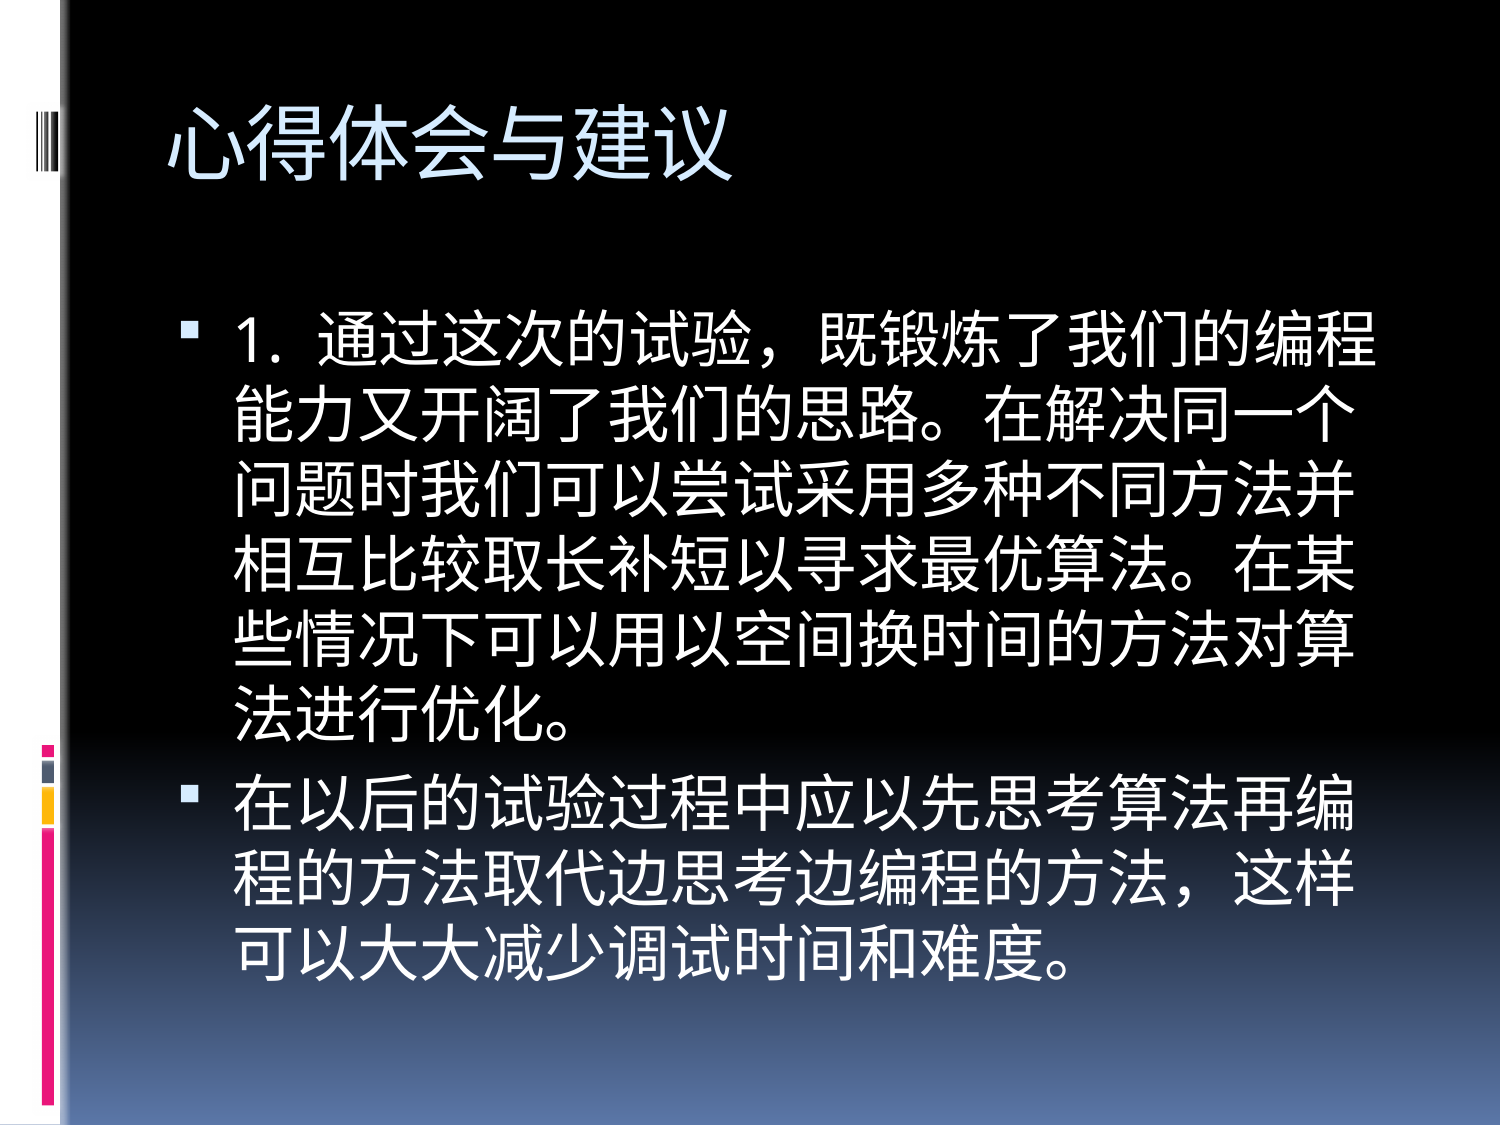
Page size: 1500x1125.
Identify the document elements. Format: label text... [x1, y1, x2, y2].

list 1. 通过这次的试验，既锻炼了我们的编程能力又开阔了我们的思路。在解决同一个问题时我们可以尝试采用多种不同方法并相互比较取长补短以寻求最优算法。在某些情况下可以用以空间换时间的方法对算法进行优化。 在以后的试验过程中应以先思考算法再编程的方法取代边思考边编程的方法，这样可以大大减少调试时间和难度。 [150, 292, 1425, 1043]
title 心得体会与建议 [150, 83, 1425, 234]
